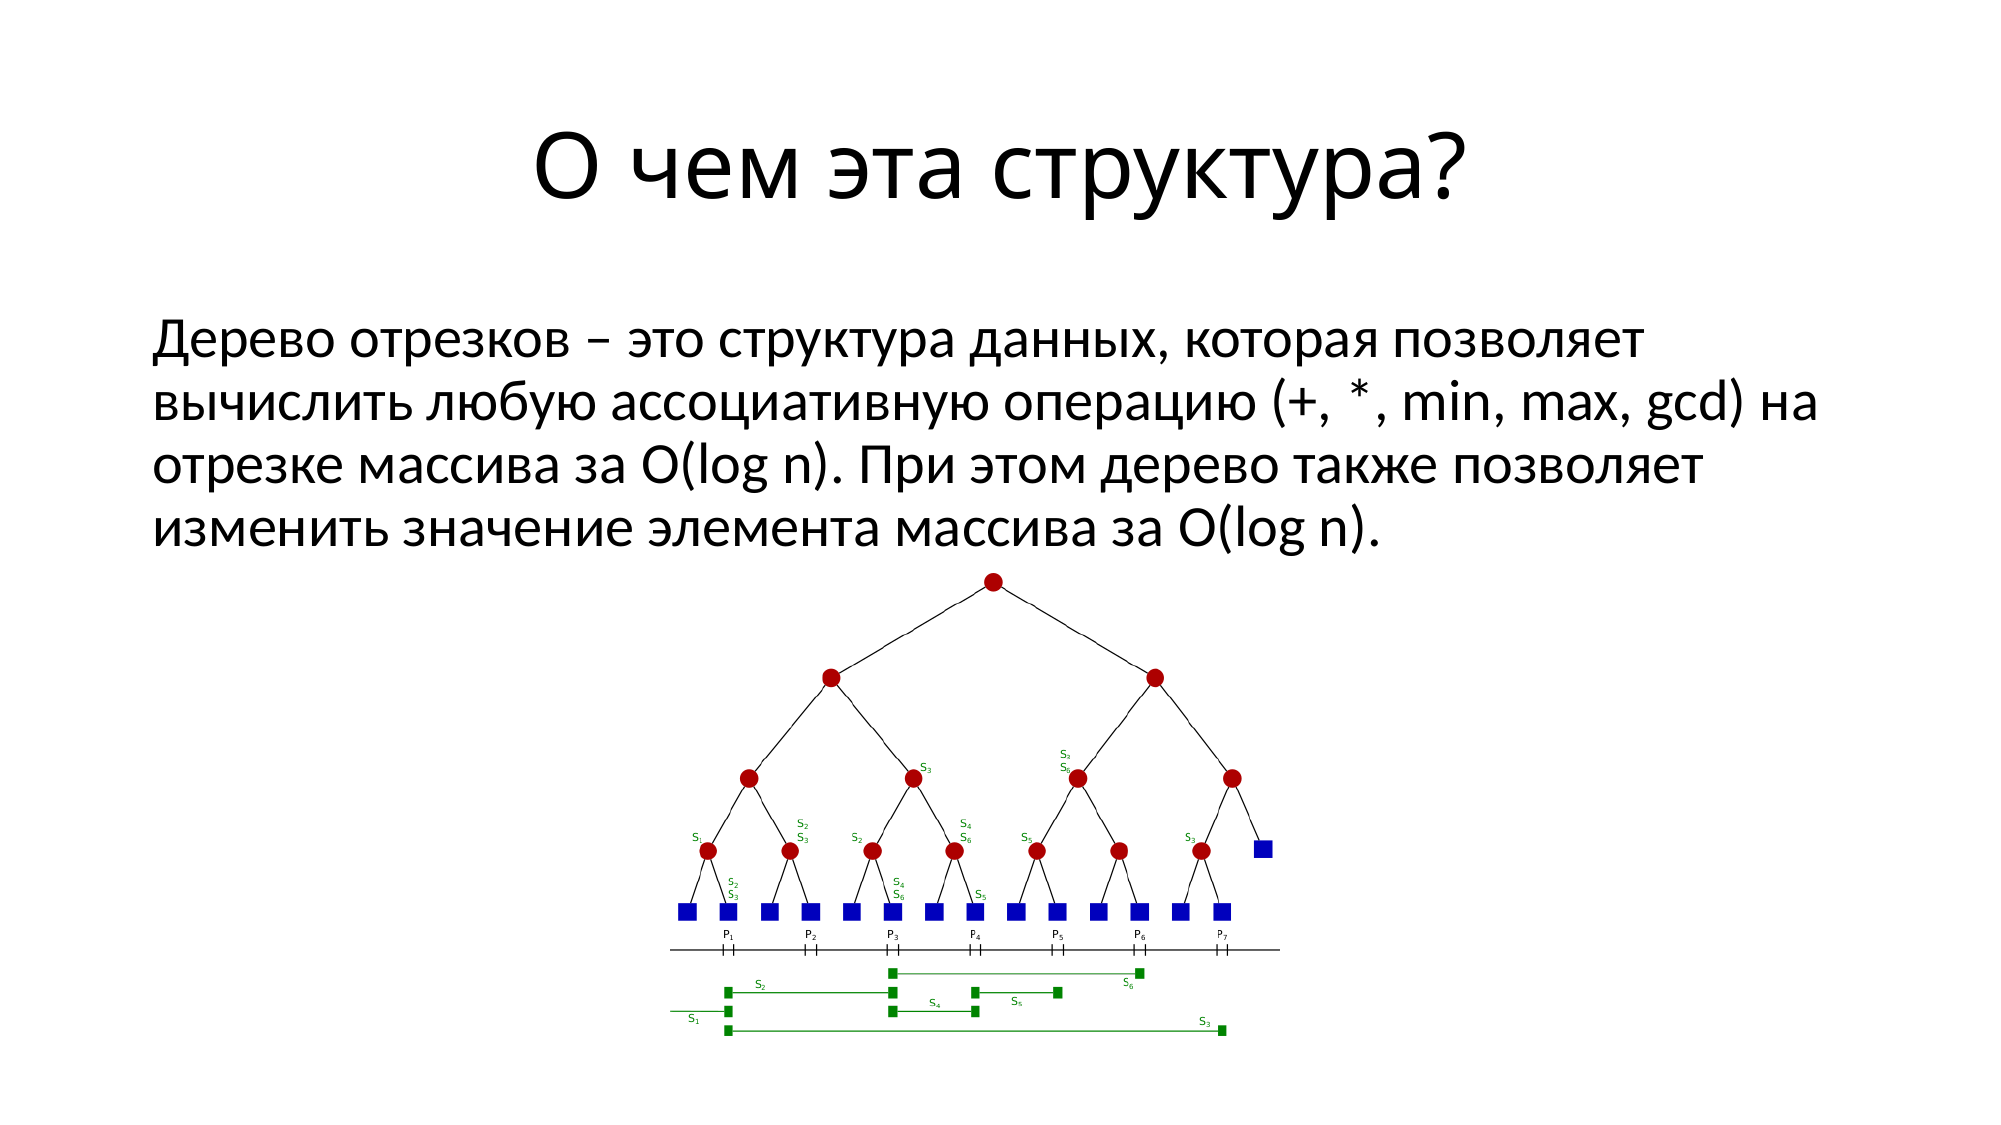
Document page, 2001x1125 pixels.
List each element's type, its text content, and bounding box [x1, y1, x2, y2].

list Дерево отрезков – это структура данных, которая позволяет вычислить любую ассоциативную операцию (+, *, min, max, gcd) на отрезке массива за O(log n). При этом дерево также позволяет изменить значение элемента массива за O(log n). [137, 299, 1863, 1014]
picture [670, 573, 1280, 1036]
title О чем эта структура? [137, 59, 1863, 278]
